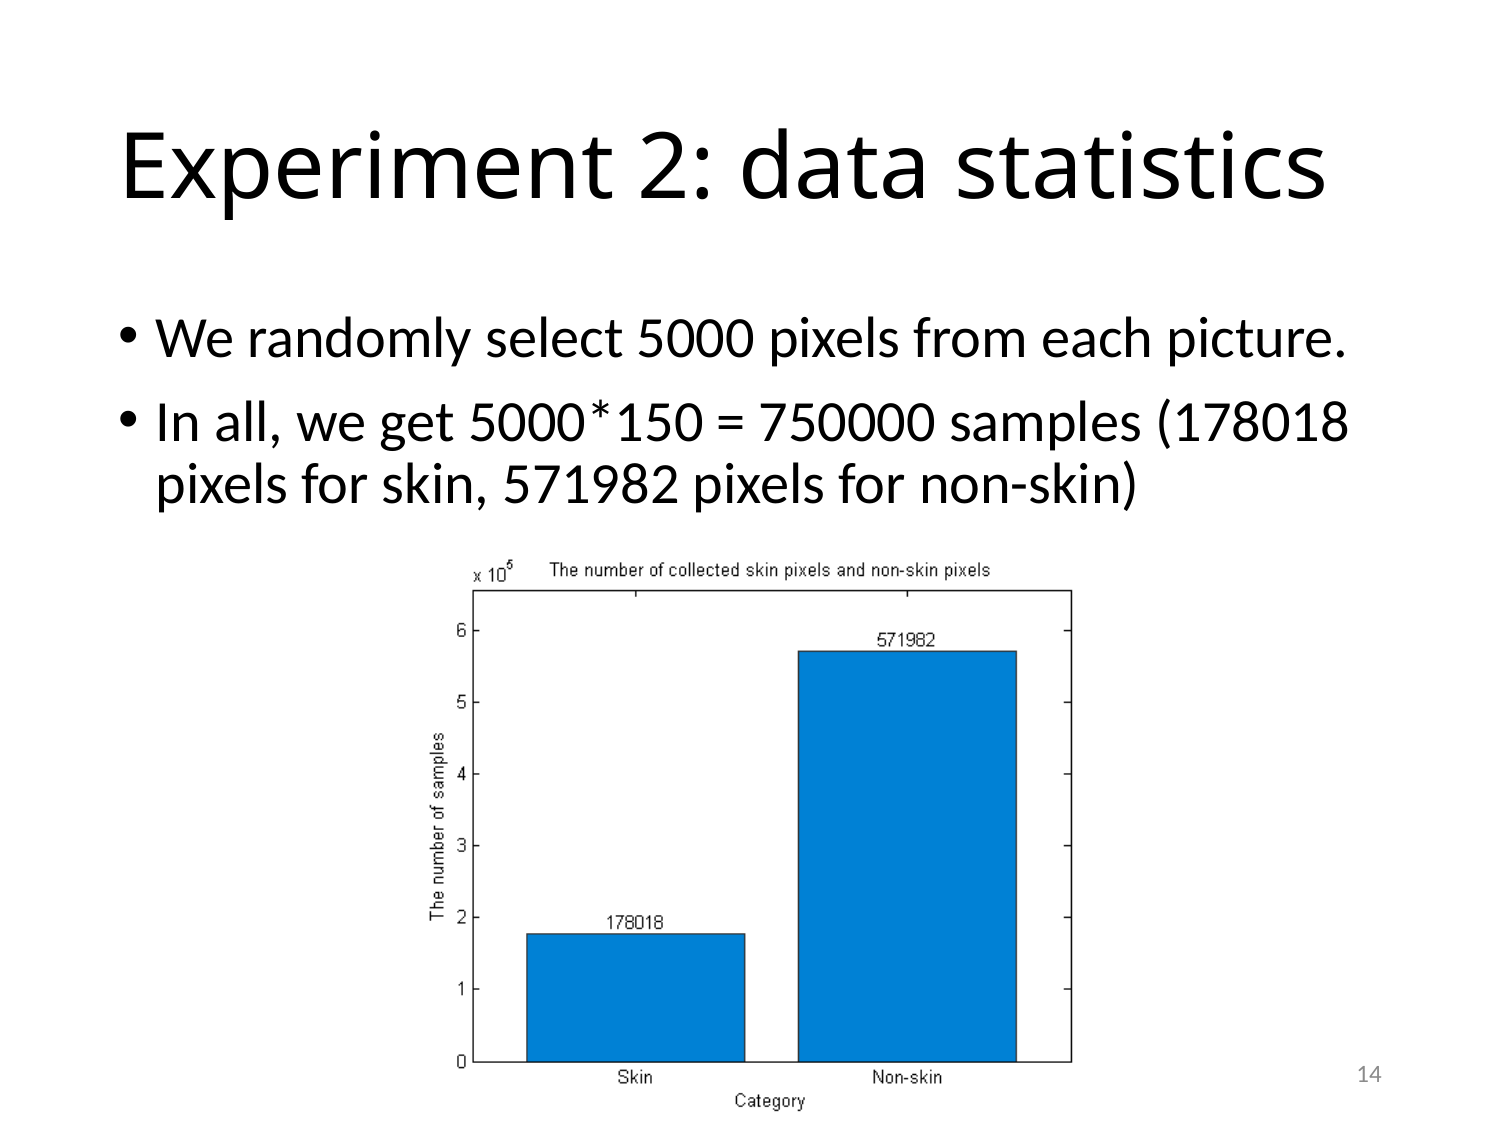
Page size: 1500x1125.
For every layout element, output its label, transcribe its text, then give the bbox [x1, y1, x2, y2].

title Experiment 2: data statistics [103, 59, 1397, 278]
slide_number 14 [1144, 1042, 1397, 1103]
picture [372, 546, 1144, 1125]
list We randomly select 5000 pixels from each picture. In all, we get 5000*150 = 750000 samples (178018 pixels for skin, 571982 pixels for non-skin) [103, 299, 1397, 1014]
